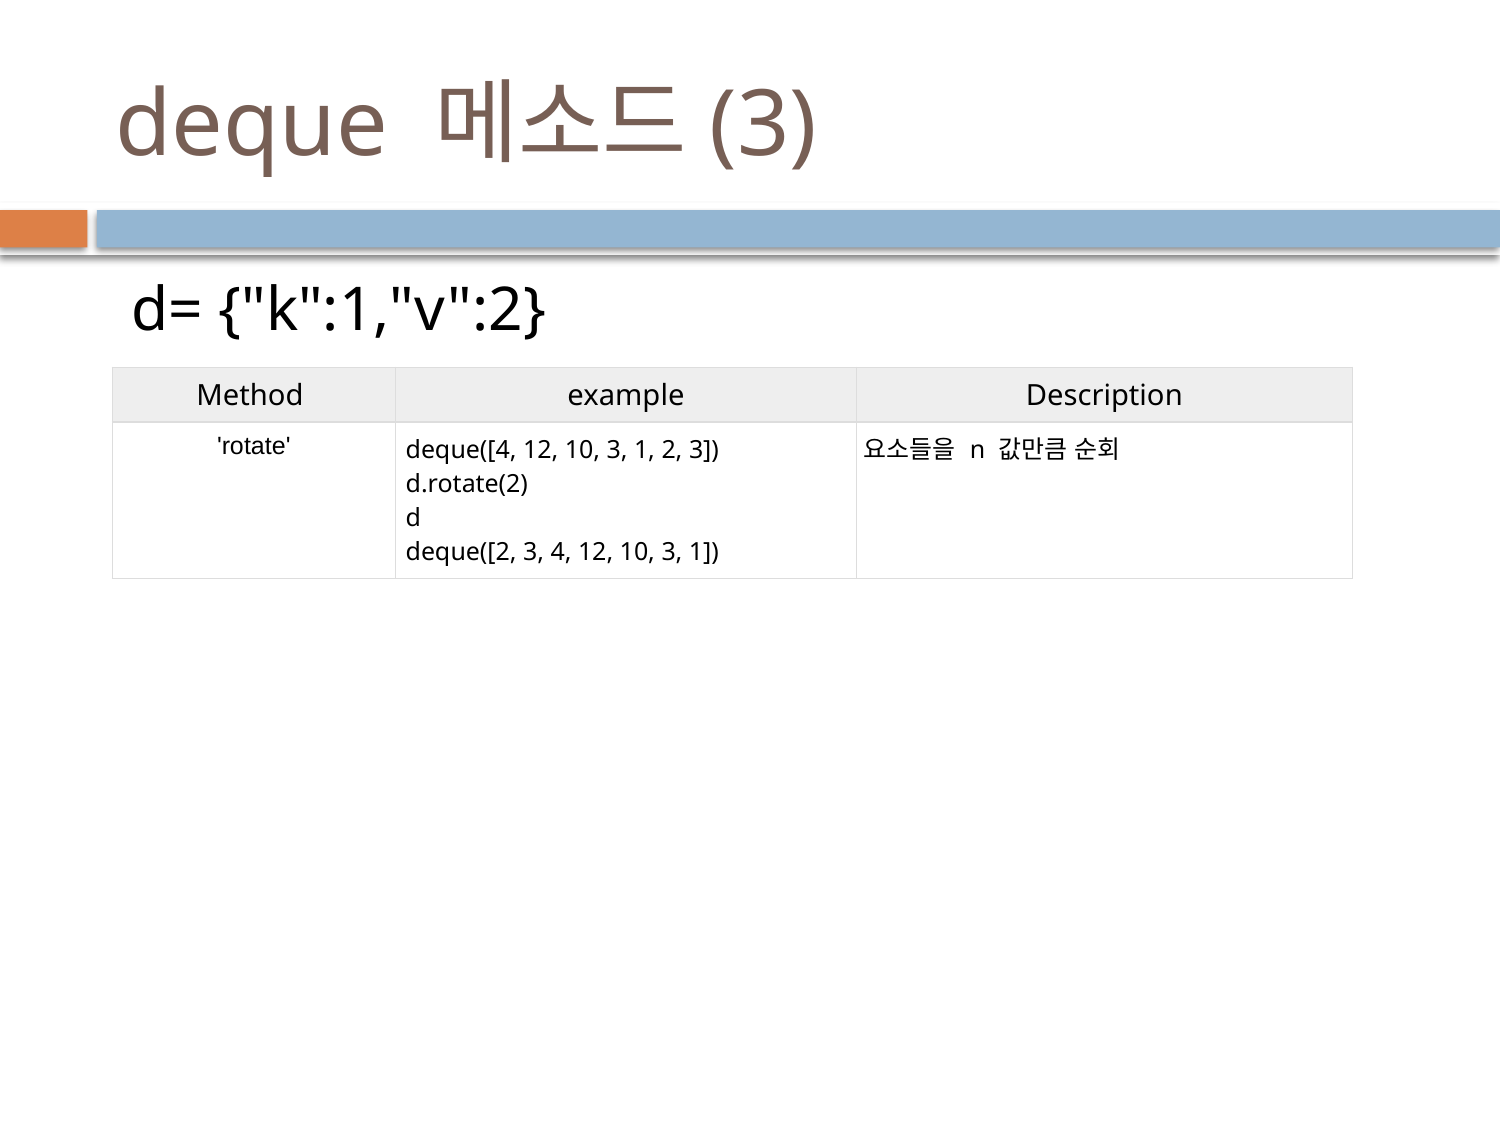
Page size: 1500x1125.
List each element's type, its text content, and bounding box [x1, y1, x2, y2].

list d= {"k":1,"v":2} [100, 262, 1438, 433]
table_cell 'rotate' [113, 423, 395, 578]
table_header example [396, 368, 856, 421]
table_cell deque([4, 12, 10, 3, 1, 2, 3]) d.rotate(2) d deque([2, 3, 4, 12, 10, 3, 1]) [396, 423, 856, 578]
table_header Method [113, 368, 395, 421]
table_cell 요소들을 n 값만큼 순회 [857, 423, 1352, 578]
table_header Description [857, 368, 1352, 421]
title deque 메소드(3) [100, 37, 1438, 200]
